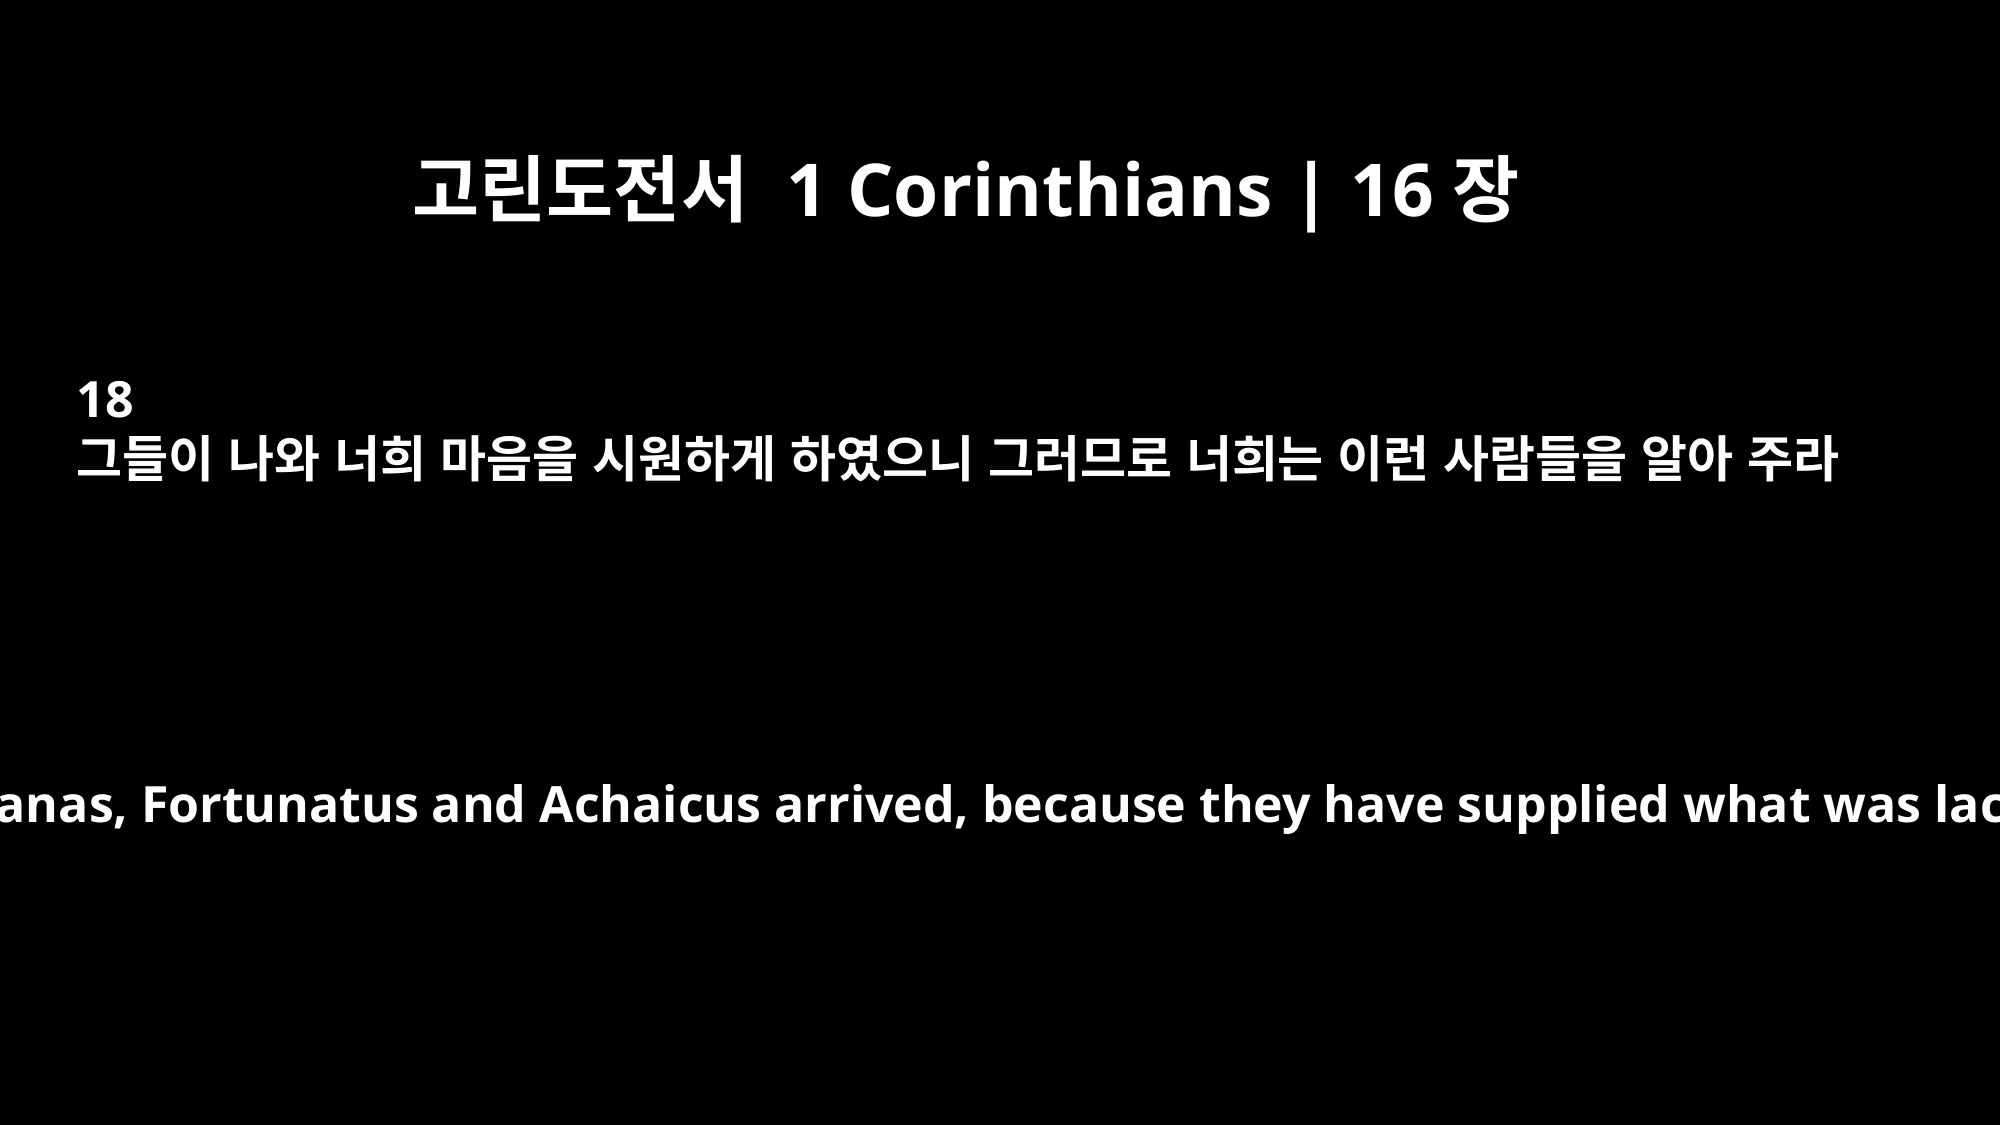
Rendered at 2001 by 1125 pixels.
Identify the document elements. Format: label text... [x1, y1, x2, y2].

text_box 고린도전서 1 Corinthians | 16장 [397, 136, 1535, 239]
text_box 18 그들이 나와 너희 마음을 시원하게 하였으니 그러므로 너희는 이런 사람들을 알아 주라 [61, 359, 1856, 495]
text_box I was glad when Stephanas, Fortunatus and Achaicus arrived, because they have supplied what was lacking from you. [0, 764, 2000, 840]
